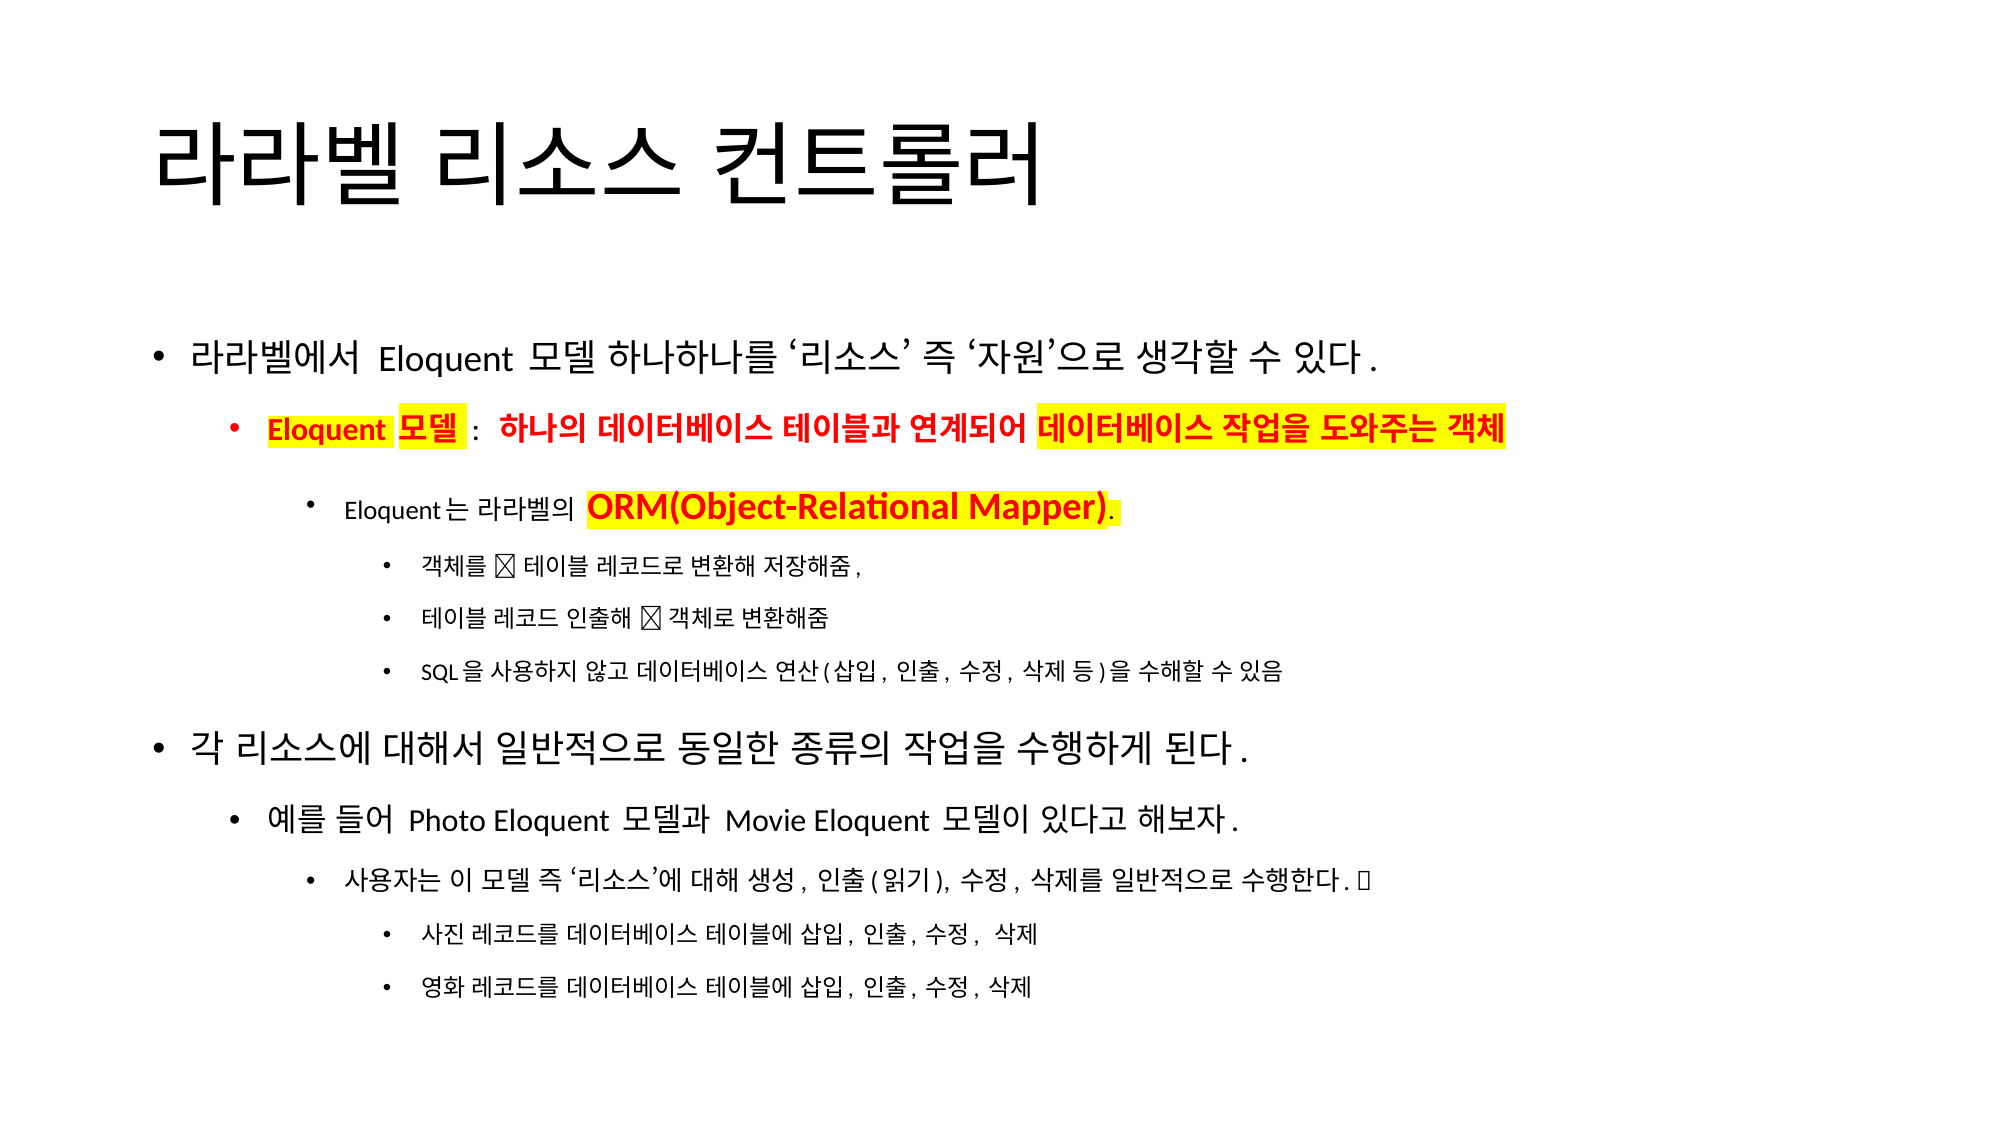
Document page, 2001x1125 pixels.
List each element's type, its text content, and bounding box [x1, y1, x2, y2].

list 라라벨에서 Eloquent 모델 하나하나를 ‘리소스’ 즉 ‘자원’으로 생각할 수 있다. Eloquent 모델 : 하나의 데이터베이스 테이블과 연계되어 데이터베이스 작업을 도와주는 객체 Eloquent는 라라벨의 ORM(Object-Relational Mapper). 객체를  테이블 레코드로 변환해 저장해줌, 테이블 레코드 인출해  객체로 변환해줌 SQL을 사용하지 않고 데이터베이스 연산(삽입, 인출, 수정, 삭제 등)을 수해할 수 있음 각 리소스에 대해서 일반적으로 동일한 종류의 작업을 수행하게 된다. 예를 들어 Photo Eloquent 모델과 Movie Eloquent 모델이 있다고 해보자. 사용자는 이 모델 즉 ‘리소스’에 대해 생성, 인출(읽기), 수정, 삭제를 일반적으로 수행한다.  사진 레코드를 데이터베이스 테이블에 삽입, 인출, 수정, 삭제 영화 레코드를 데이터베이스 테이블에 삽입, 인출, 수정, 삭제 [137, 299, 1863, 1014]
title 라라벨 리소스 컨트롤러 [137, 59, 1863, 278]
